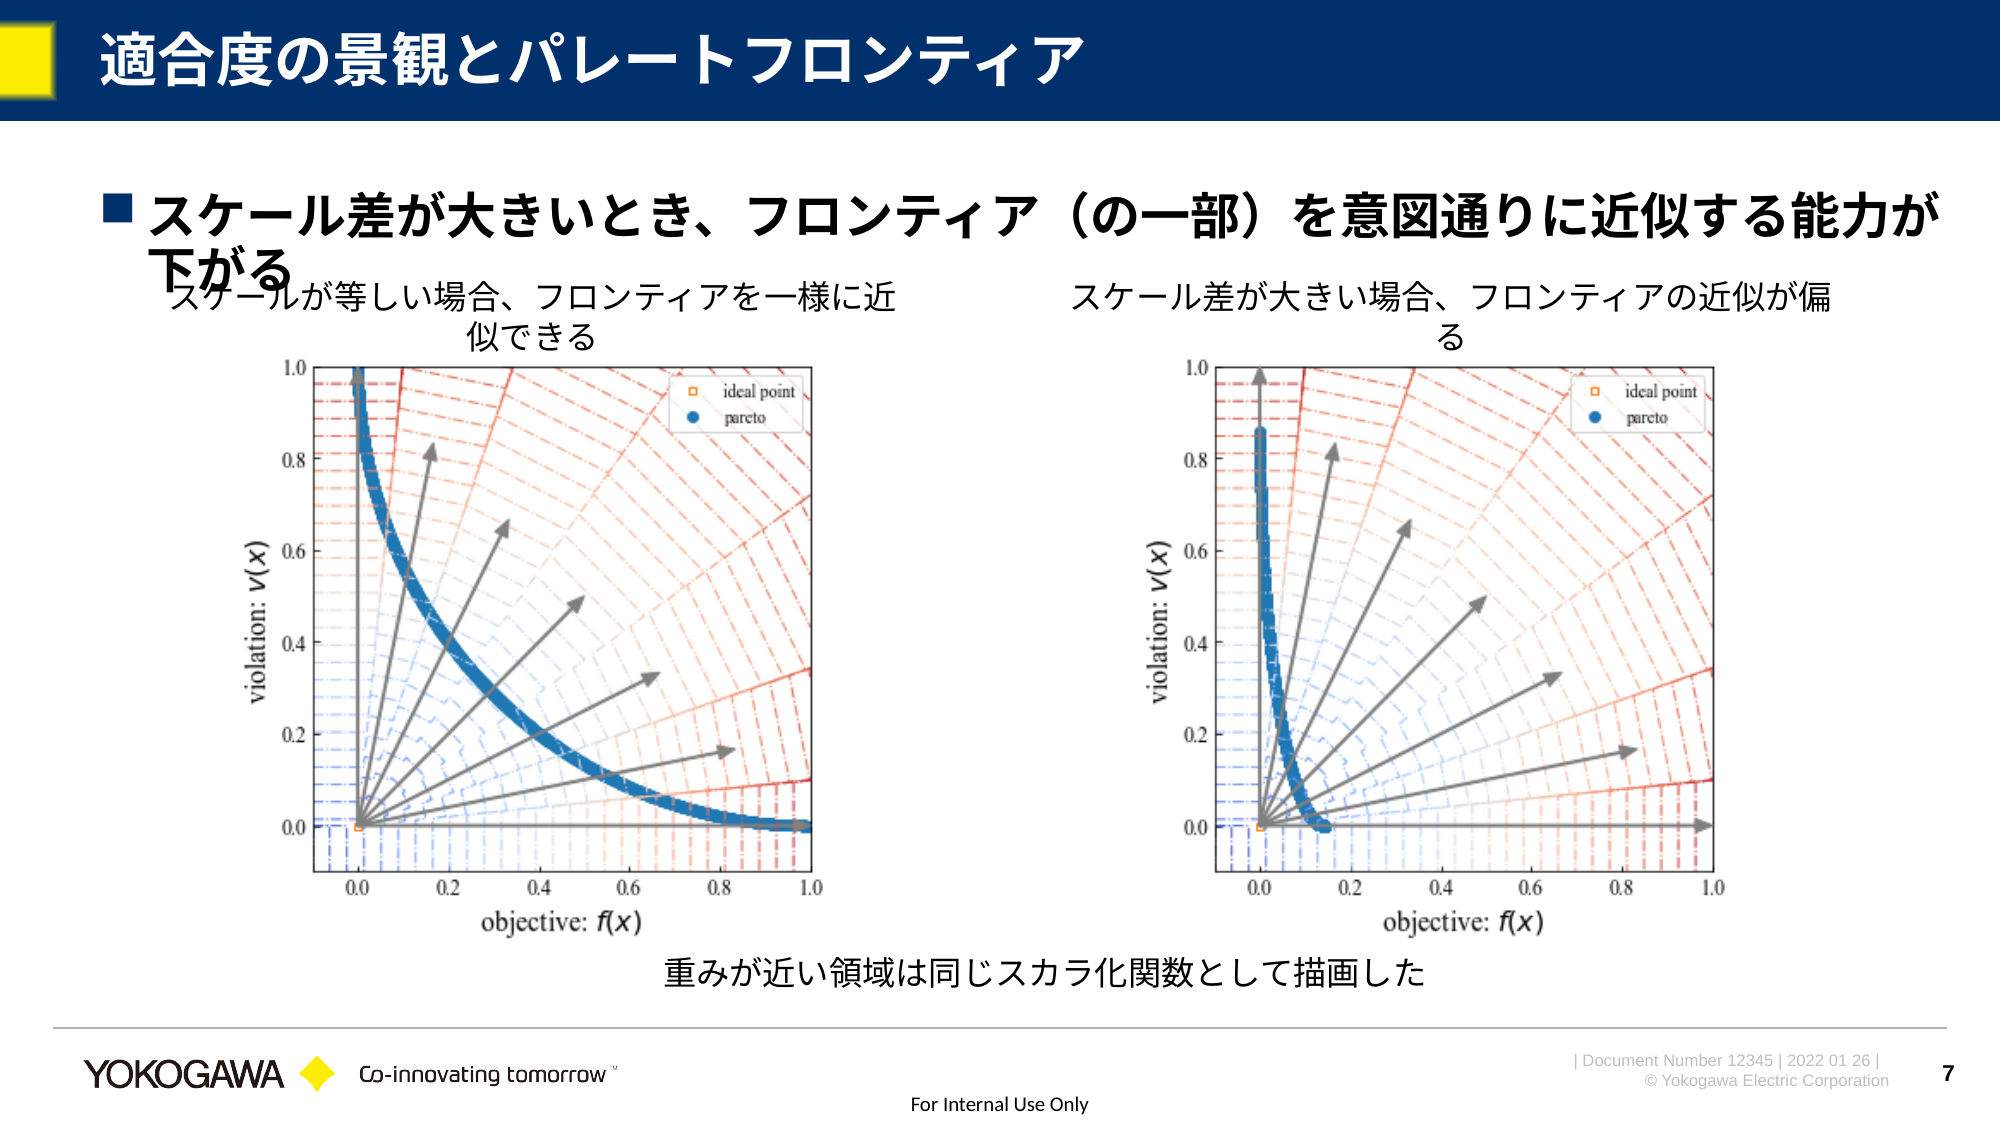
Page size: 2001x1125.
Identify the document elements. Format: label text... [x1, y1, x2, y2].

picture [83, 1055, 617, 1093]
text_box スケール差が大きいとき、フロンティア（の一部）を意図通りに近似する能力が下がる [84, 183, 1955, 269]
picture [1133, 348, 1737, 952]
slide_number 7 [1904, 1042, 1970, 1103]
picture [230, 348, 835, 952]
text_box 重みが近い領域は同じスカラ化関数として描画した [532, 944, 1558, 1000]
picture [0, 6, 69, 115]
title 適合度の景観とパレートフロンティア [84, 20, 1955, 106]
text_box スケール差が大きい場合、フロンティアの近似が偏る [1052, 269, 1850, 364]
text_box スケールが等しい場合、フロンティアを一様に近似できる [150, 269, 916, 364]
